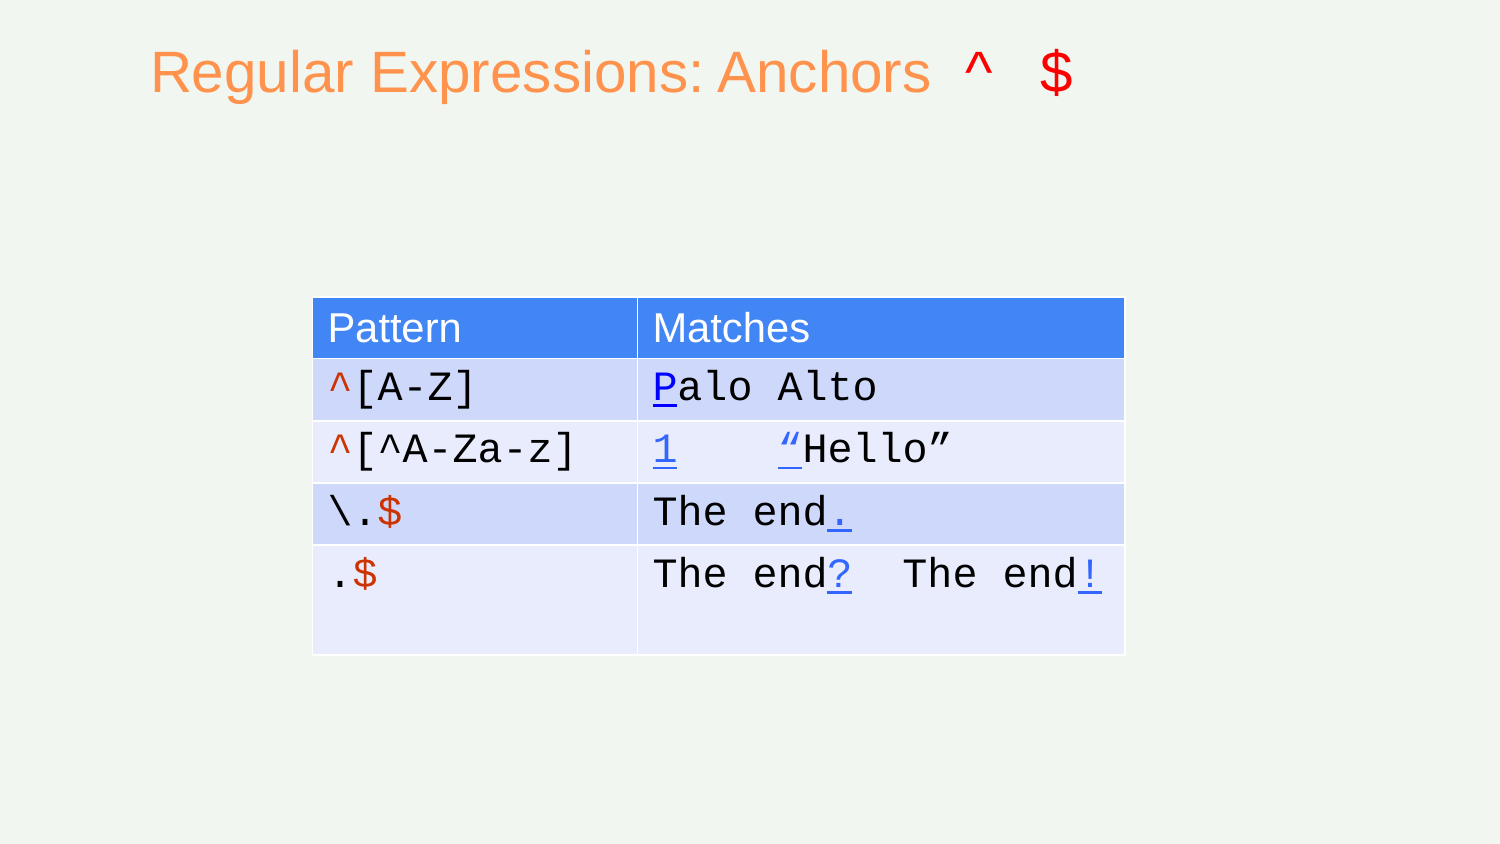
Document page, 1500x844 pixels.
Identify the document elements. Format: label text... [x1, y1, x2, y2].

table_cell .$ [313, 546, 637, 654]
table_header Matches [638, 298, 1124, 358]
table_cell \.$ [313, 484, 637, 544]
table_cell ^[A-Z] [313, 359, 637, 420]
table_cell The end? The end! [638, 546, 1124, 654]
table_cell ^[^A-Za-z] [313, 422, 637, 482]
table_cell Palo Alto [638, 359, 1124, 420]
title Regular Expressions: Anchors ^ $ [135, 19, 1373, 132]
table_header Pattern [313, 298, 637, 358]
table_cell 1 “Hello” [638, 422, 1124, 482]
table_cell The end. [638, 484, 1124, 544]
